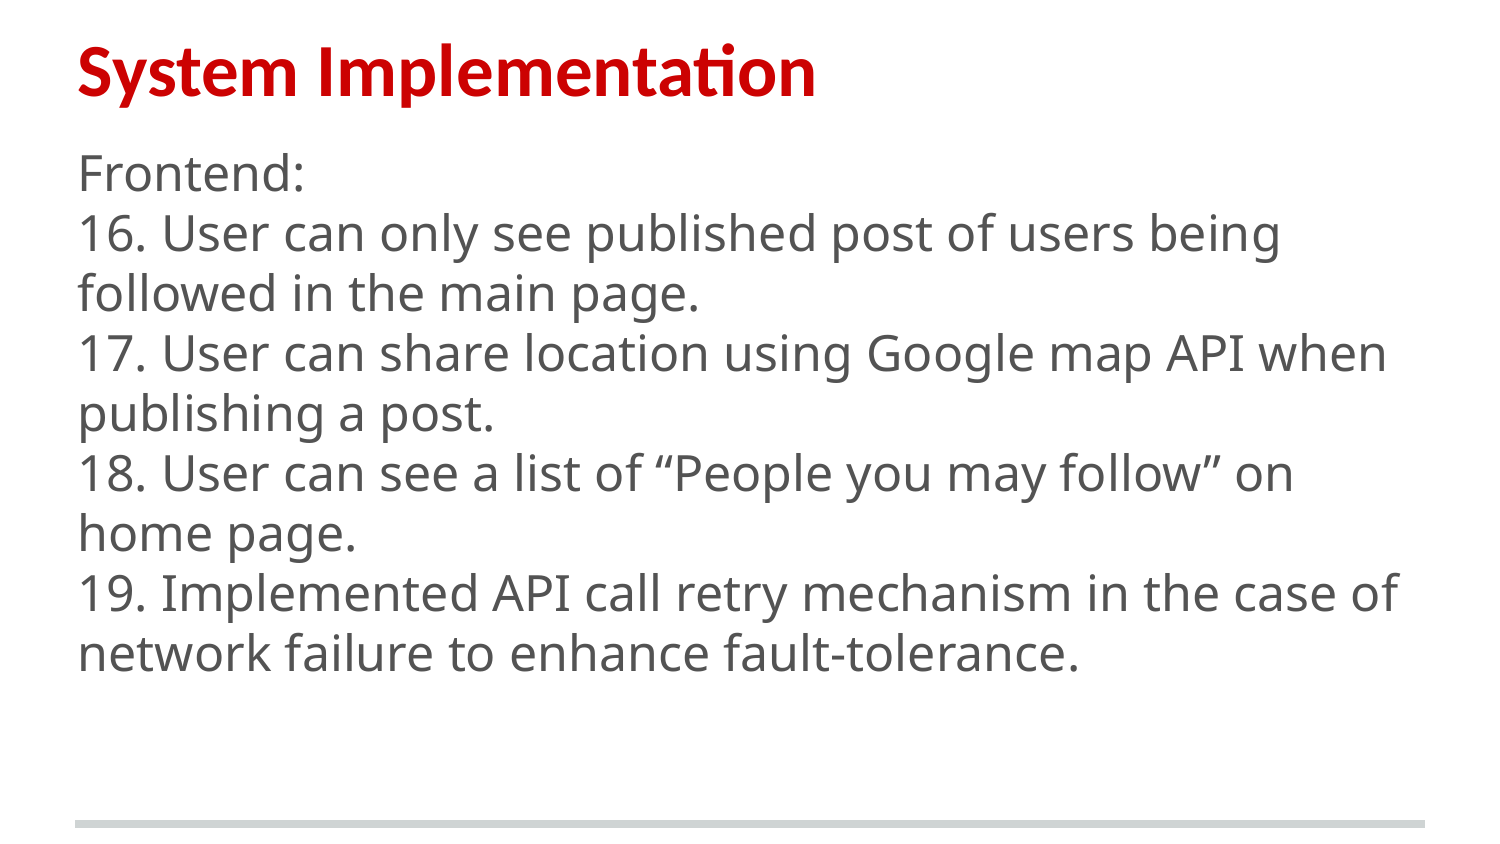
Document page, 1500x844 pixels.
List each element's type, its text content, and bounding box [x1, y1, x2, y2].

title System Implementation [62, 11, 1388, 126]
list Frontend: 16. User can only see published post of users being followed in the main page. 17. User can share location using Google map API when publishing a post. 18. User can see a list of “People you may follow” on home page. 19. Implemented API call retry mechanism in the case of network failure to enhance fault-tolerance. [62, 126, 1449, 757]
